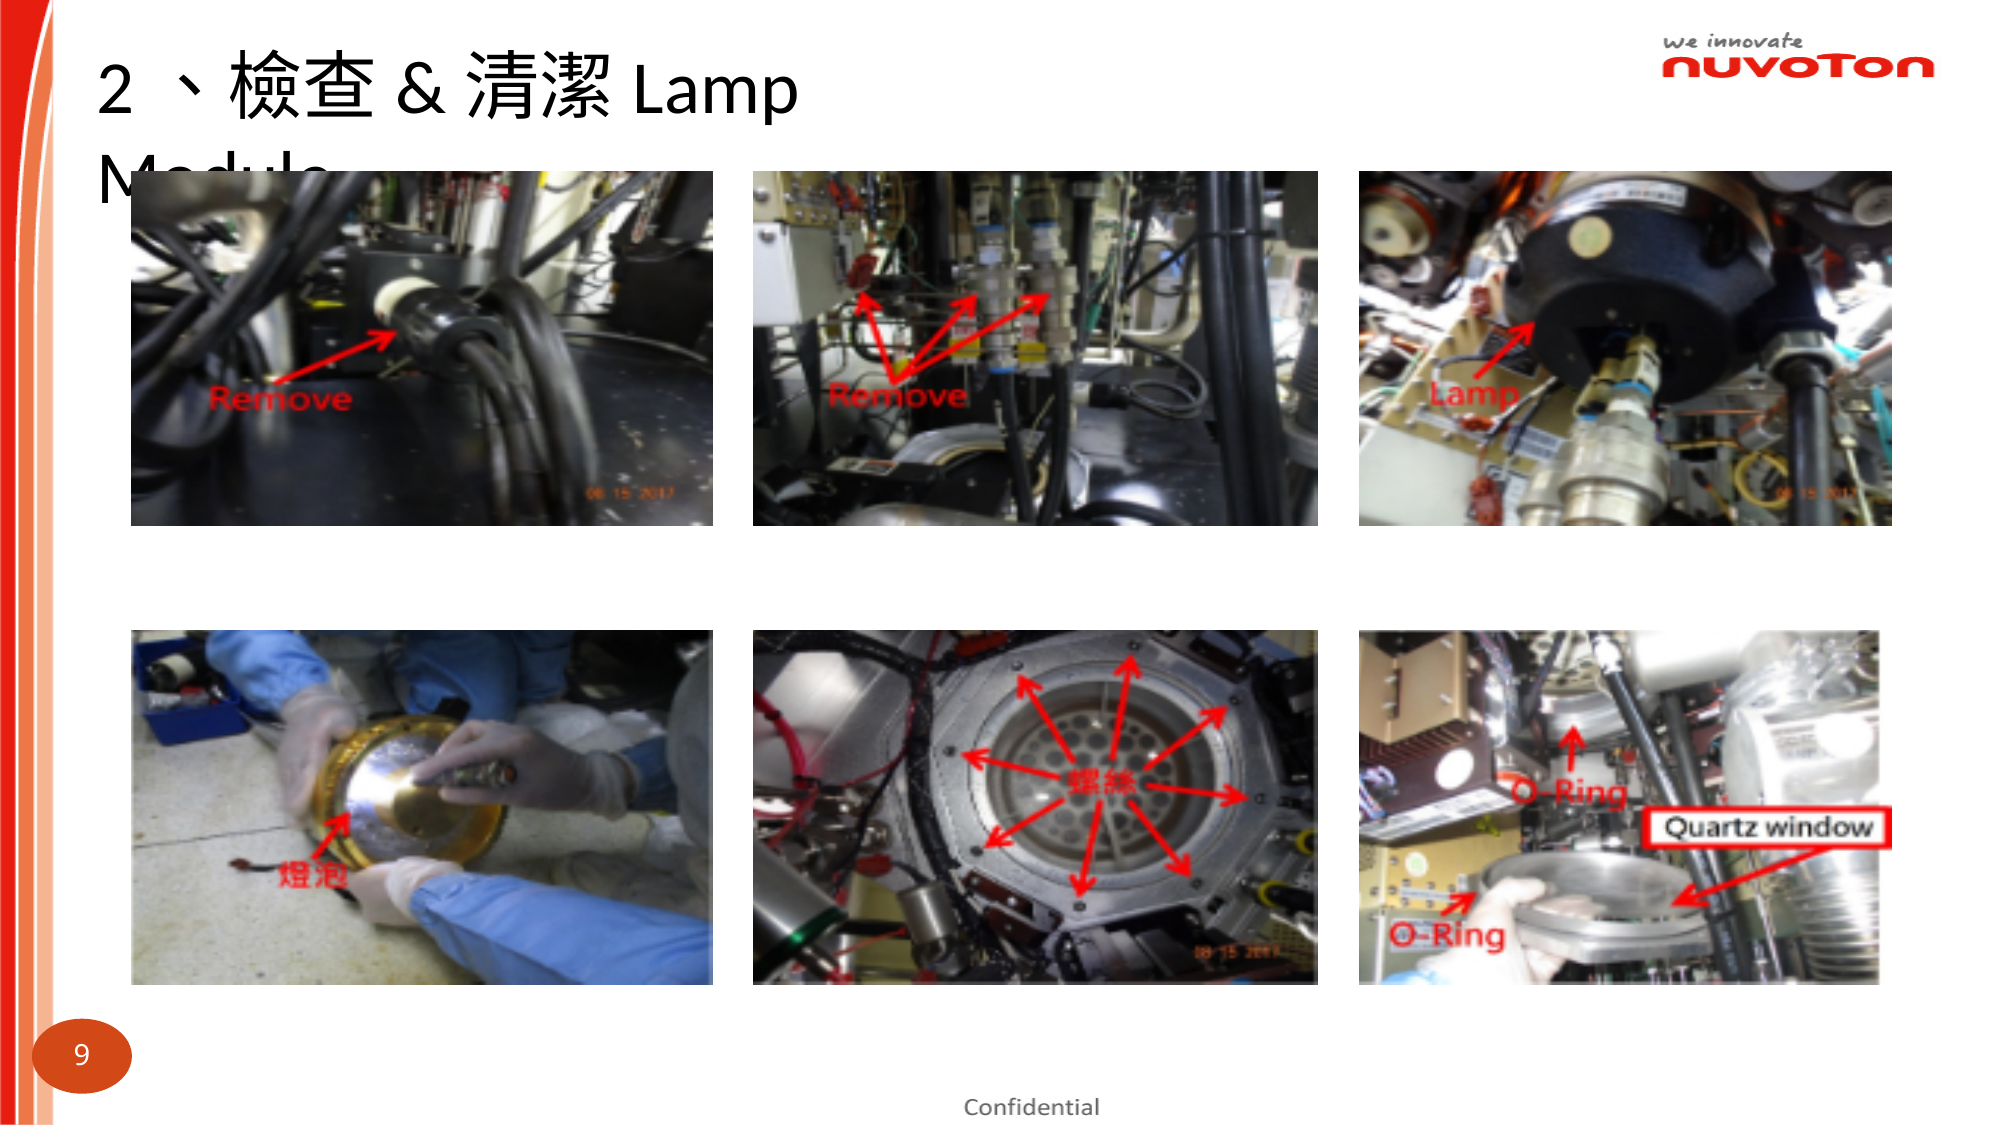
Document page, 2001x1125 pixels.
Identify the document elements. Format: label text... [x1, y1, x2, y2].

picture [0, 0, 2000, 1125]
text_box 2、檢查&清潔Lamp Module [81, 31, 1024, 226]
slide_number 9 [31, 1018, 132, 1094]
